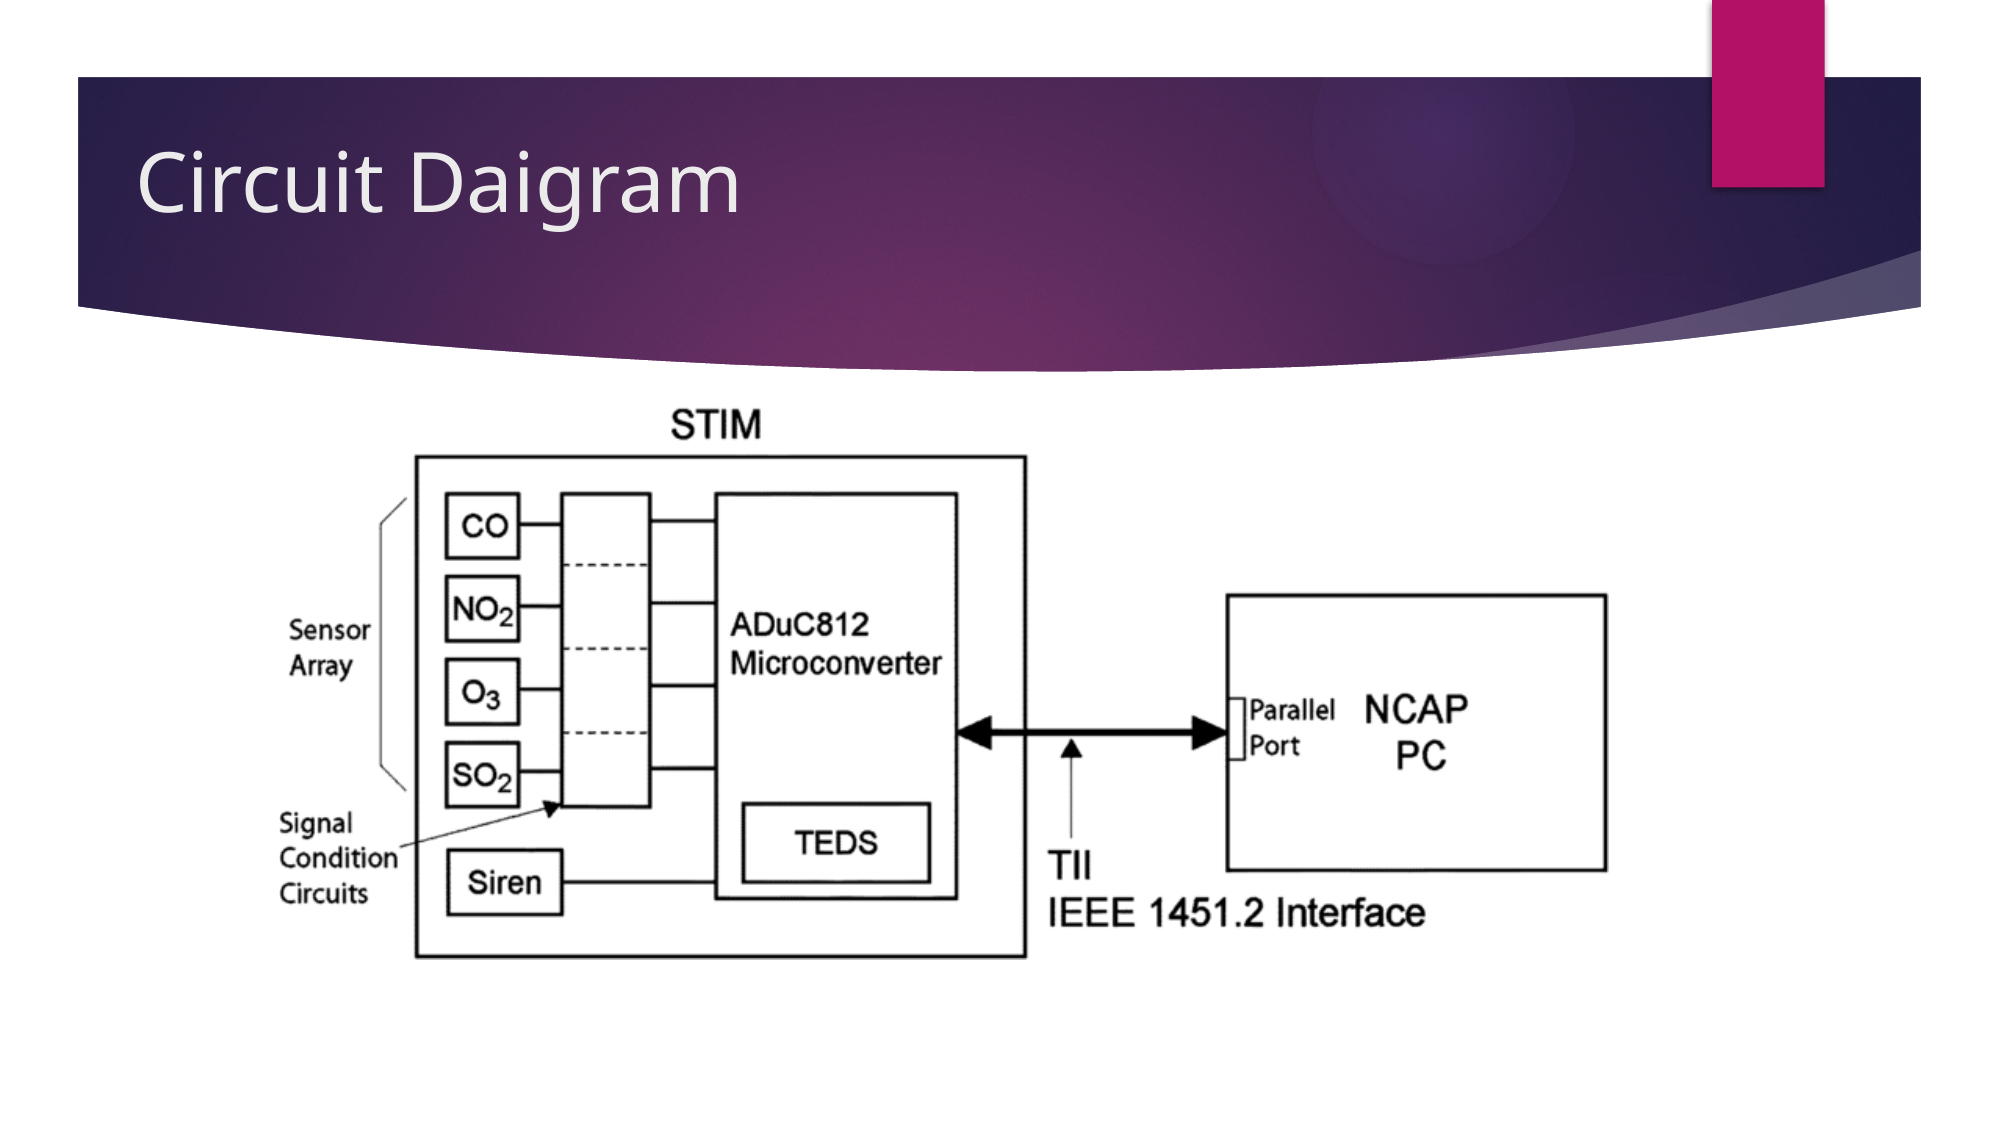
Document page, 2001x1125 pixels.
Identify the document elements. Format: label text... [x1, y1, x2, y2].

title Circuit Daigram [120, 121, 1558, 238]
picture [279, 406, 1609, 961]
